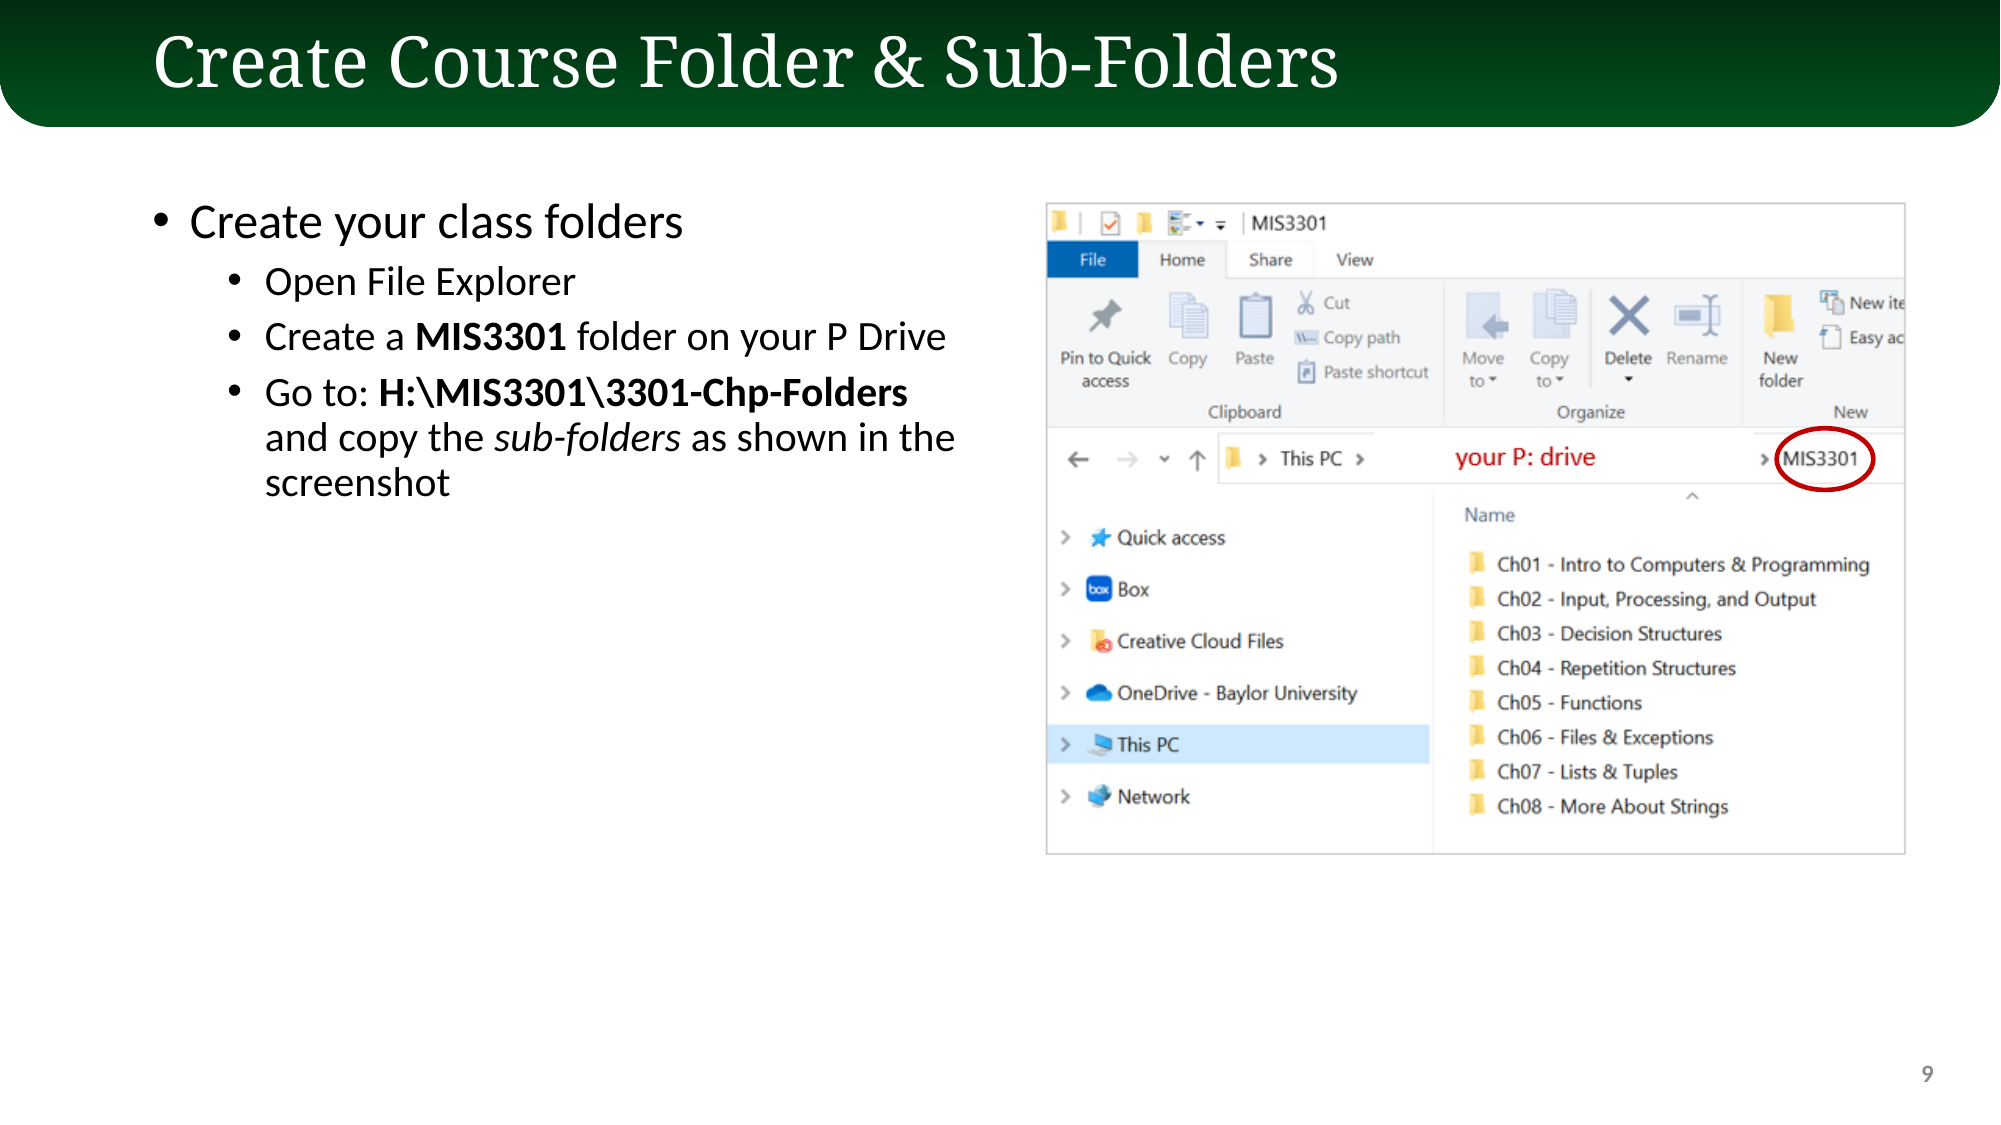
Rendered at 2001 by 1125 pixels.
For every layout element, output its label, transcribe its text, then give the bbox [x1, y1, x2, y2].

title Create Course Folder & Sub-Folders [137, 19, 1863, 111]
slide_number 9 [1498, 1042, 1949, 1103]
list Create your class folders Open File Explorer Create a MIS3301 folder on your P Drive Go to: H:\MIS3301\3301-Chp-Folders and copy the sub-folders as shown in the screenshot [137, 187, 988, 1016]
picture [1043, 195, 1917, 866]
